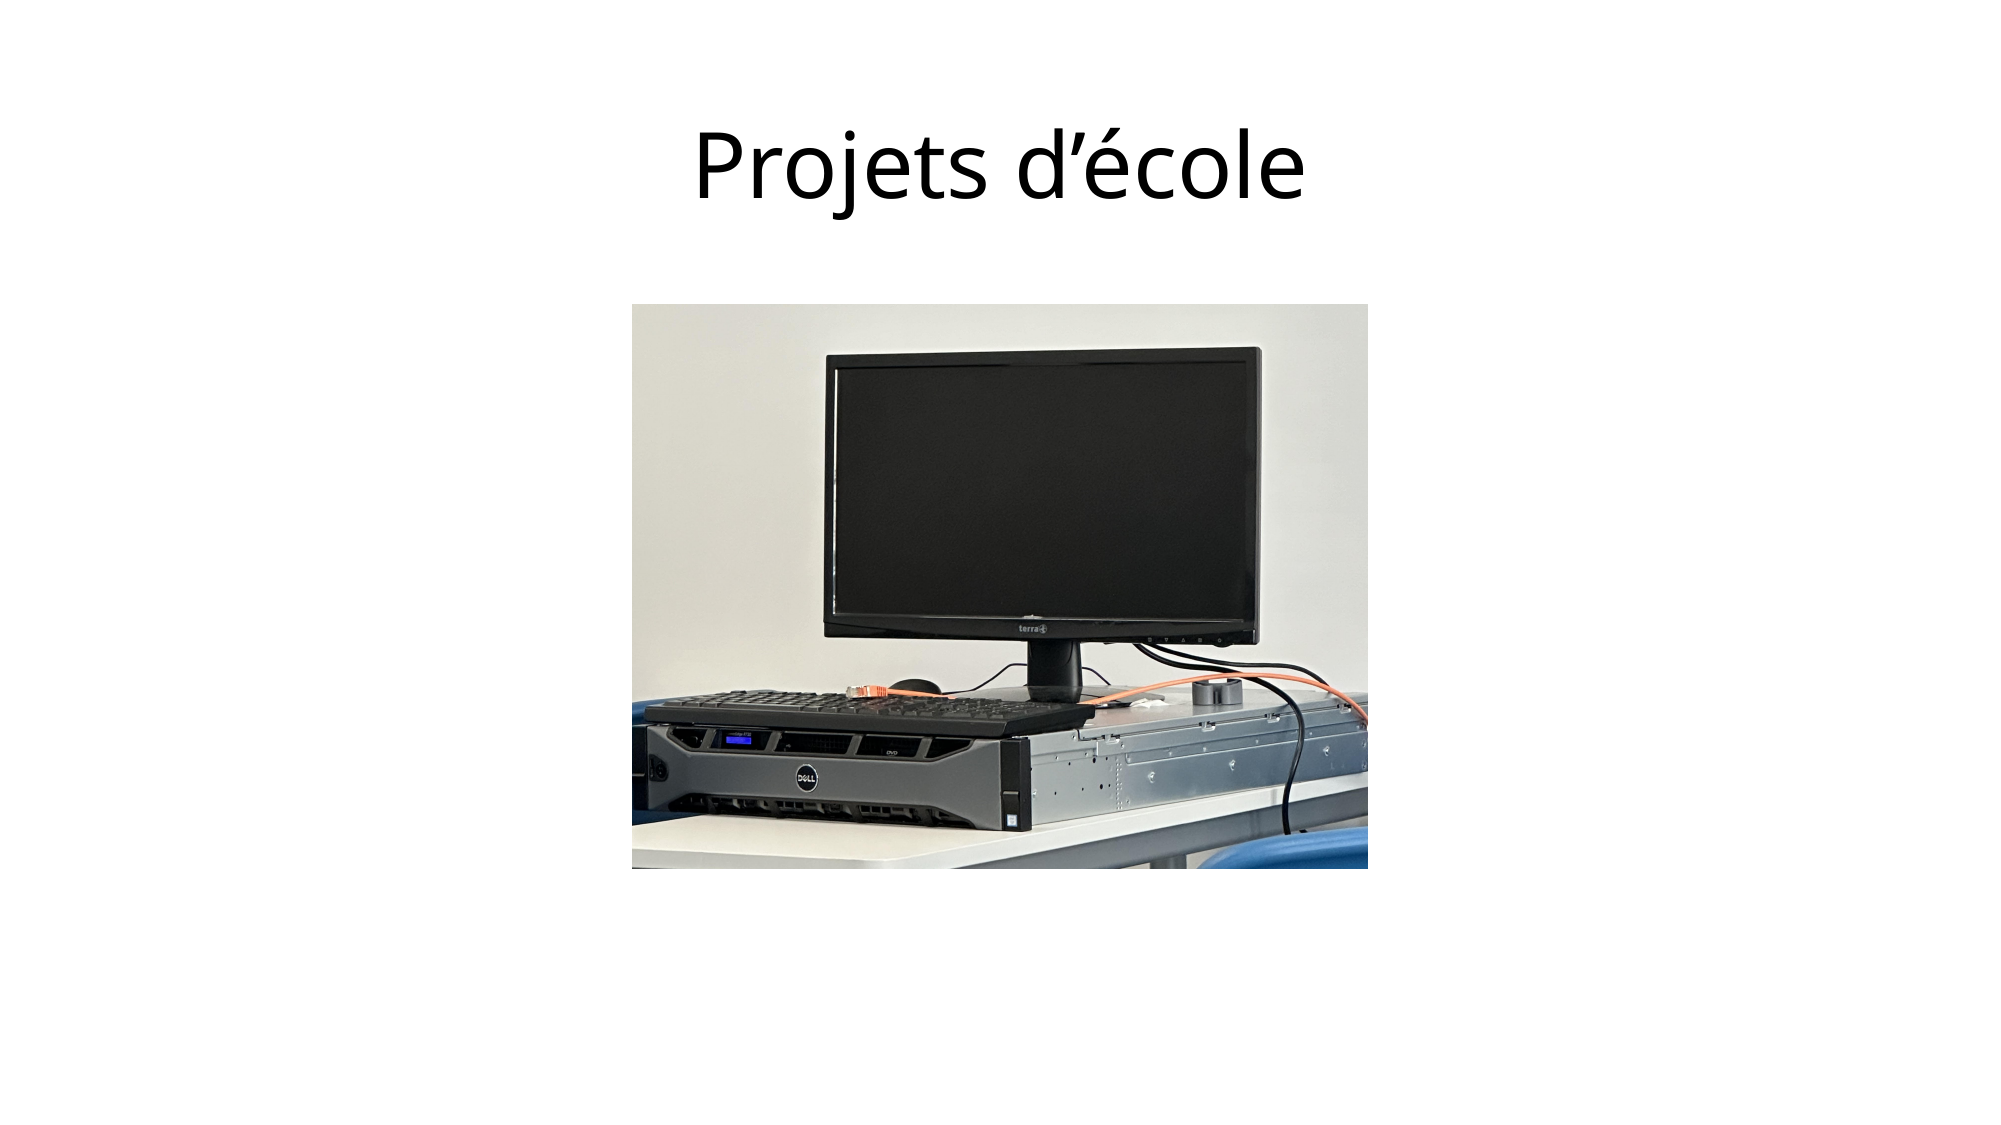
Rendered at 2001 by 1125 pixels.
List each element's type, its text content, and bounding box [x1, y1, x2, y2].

picture [632, 304, 1368, 869]
title Projets d’école [137, 59, 1863, 278]
